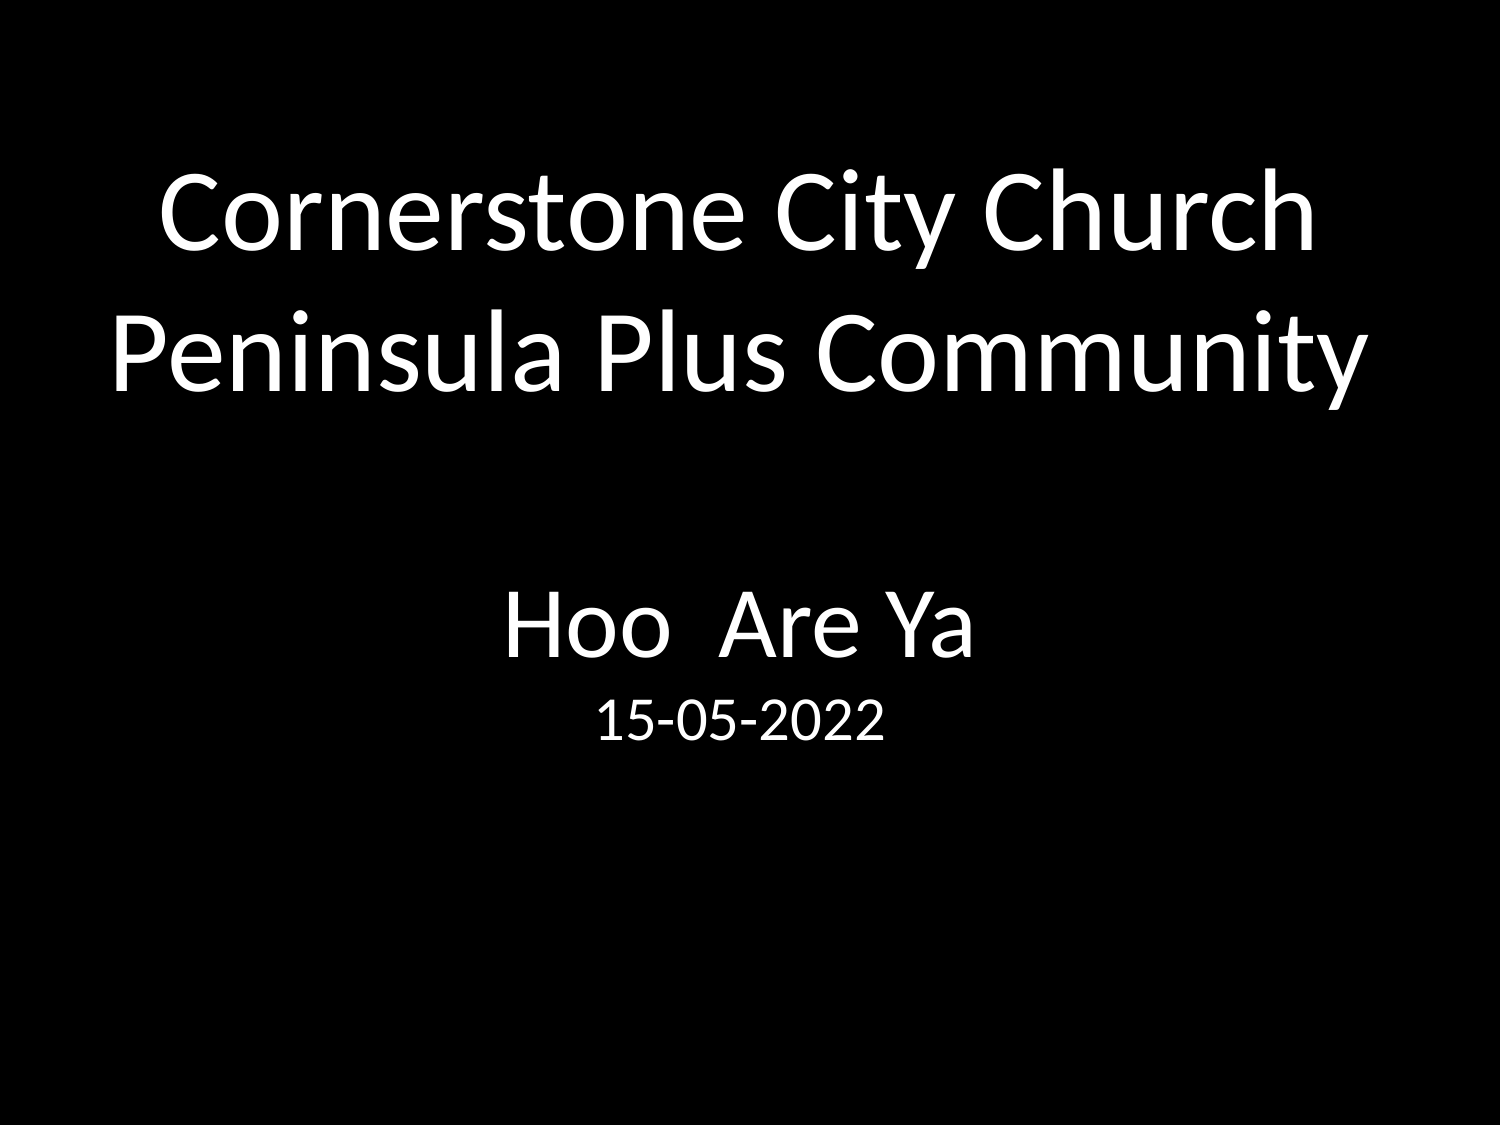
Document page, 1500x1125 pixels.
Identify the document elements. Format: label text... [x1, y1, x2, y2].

list Cornerstone City Church Peninsula Plus Community Hoo Are Ya 15-05-2022 [64, 125, 1415, 868]
